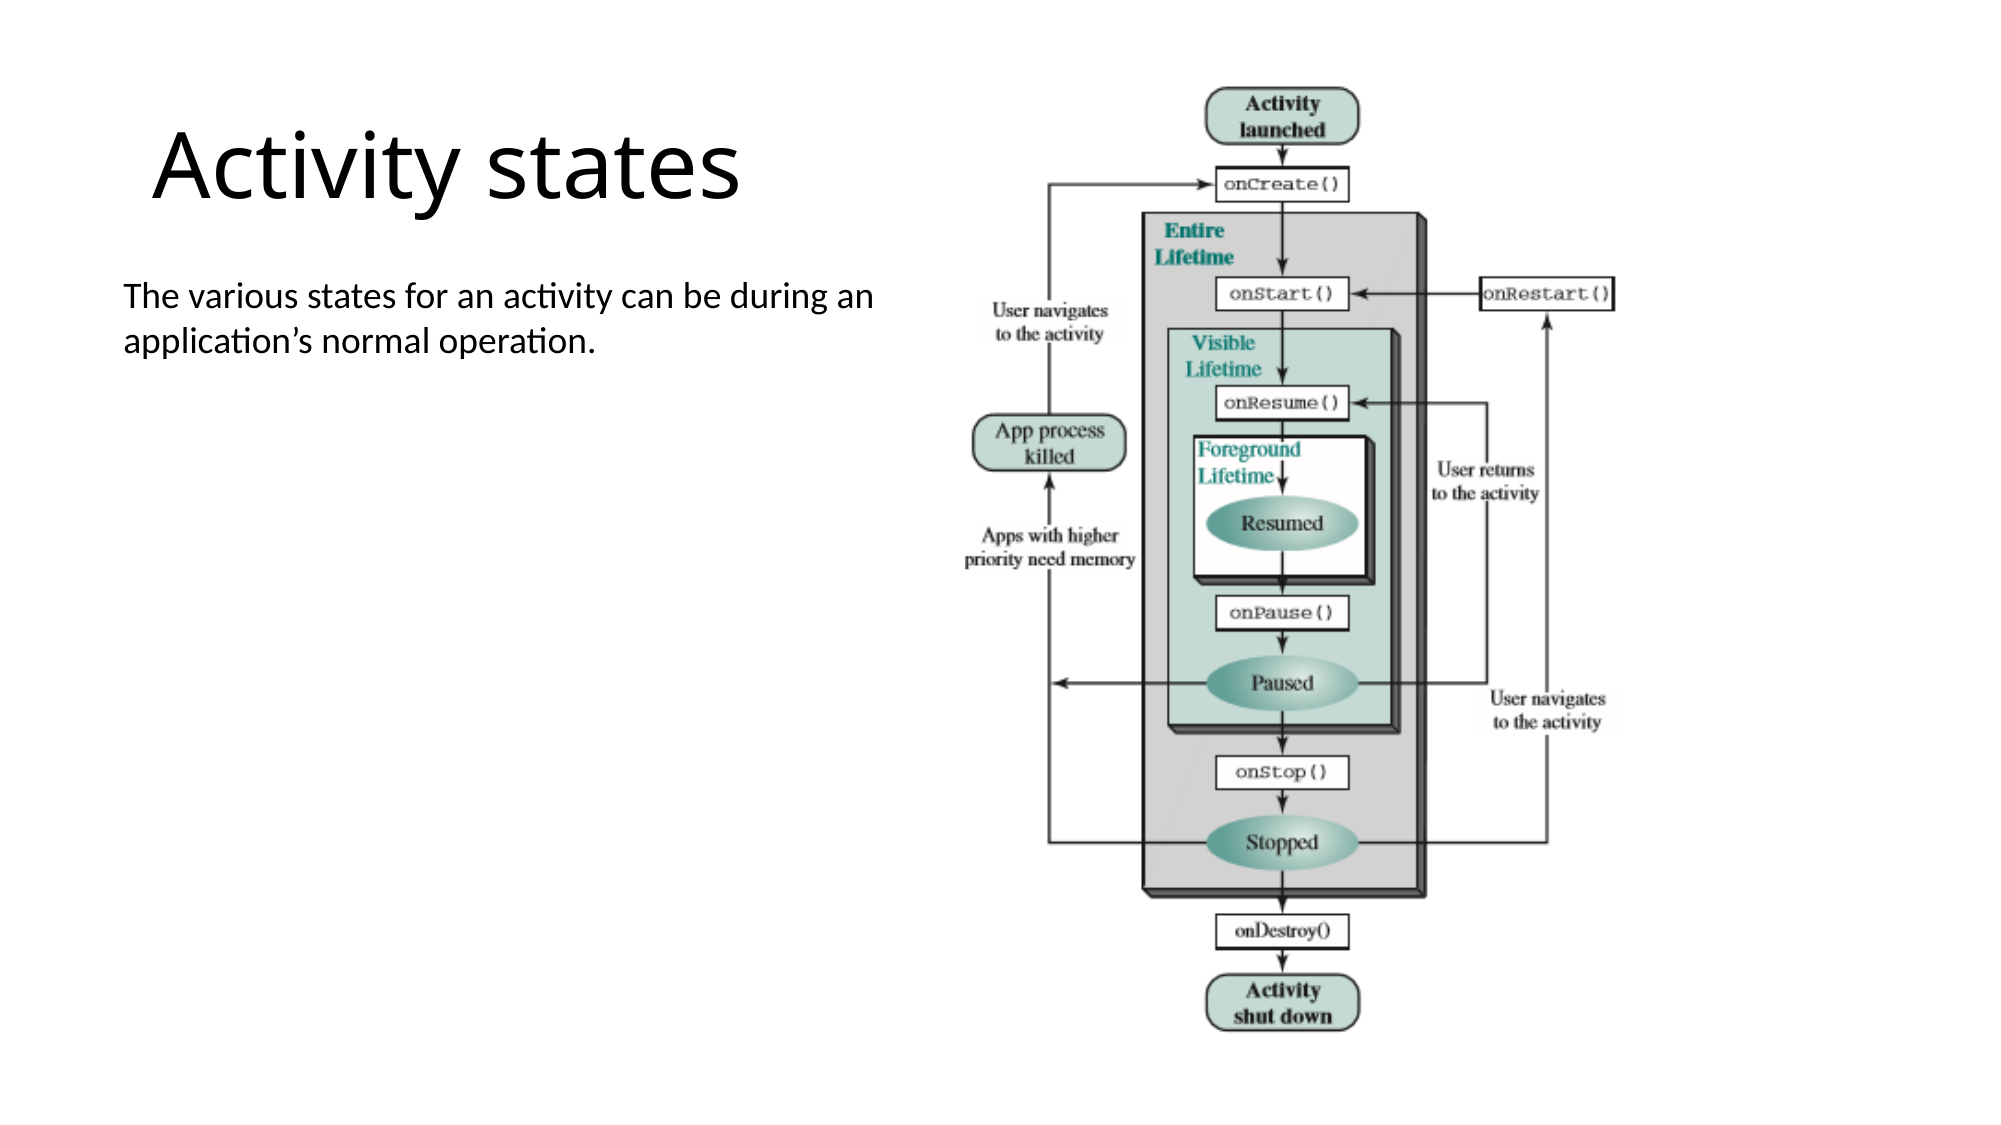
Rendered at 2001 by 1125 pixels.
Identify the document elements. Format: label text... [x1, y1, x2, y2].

title Activity states [137, 59, 1863, 278]
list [965, 76, 1623, 1041]
text_box The various states for an activity can be during an application’s normal operation. [108, 264, 922, 369]
